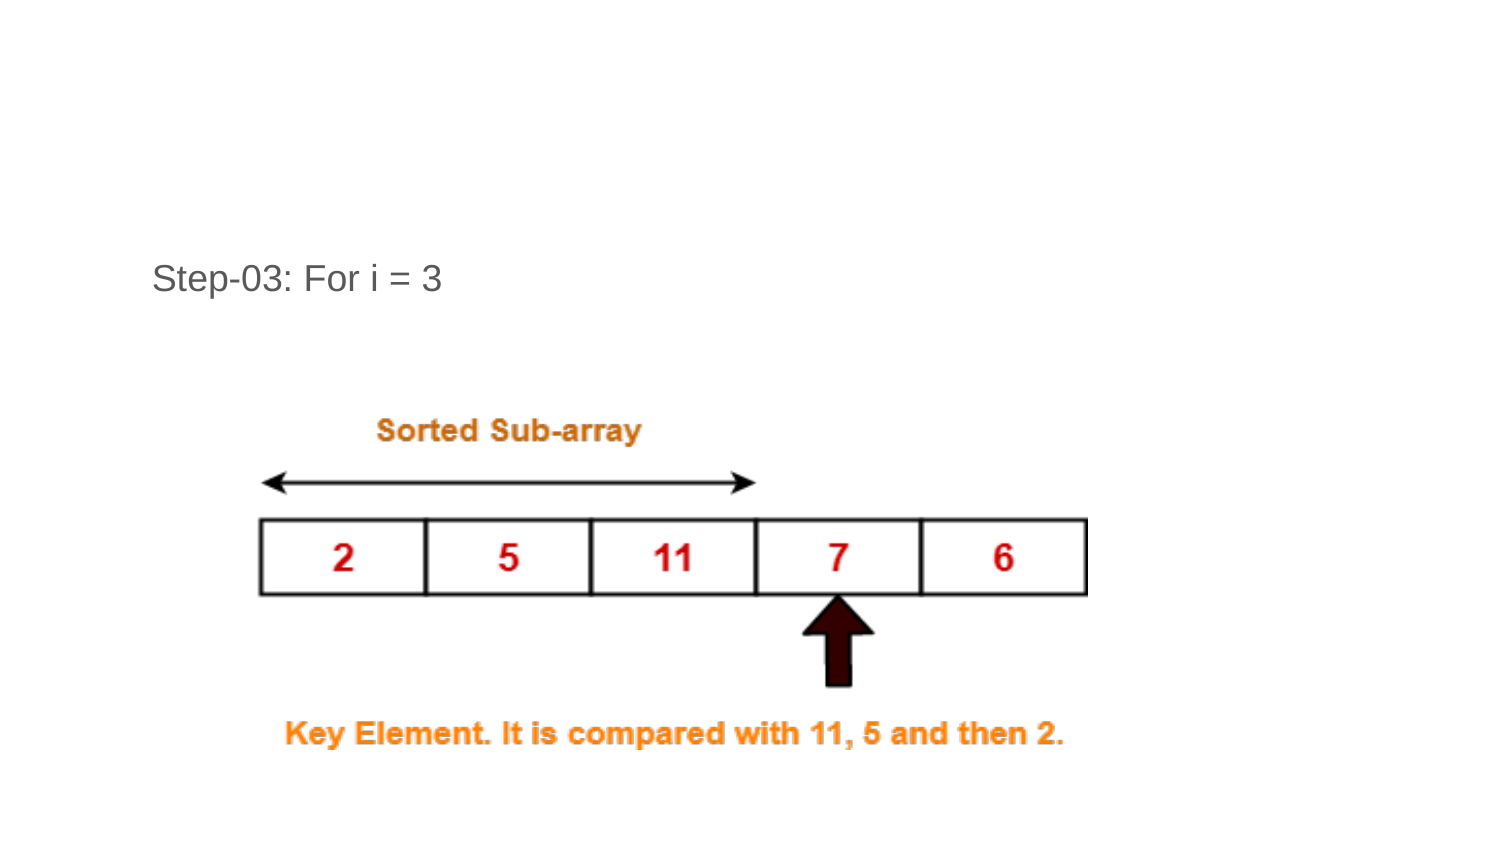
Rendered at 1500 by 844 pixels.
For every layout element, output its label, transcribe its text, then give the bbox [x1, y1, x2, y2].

list Step-03: For i = 3 [140, 253, 1356, 750]
picture [242, 407, 1089, 751]
